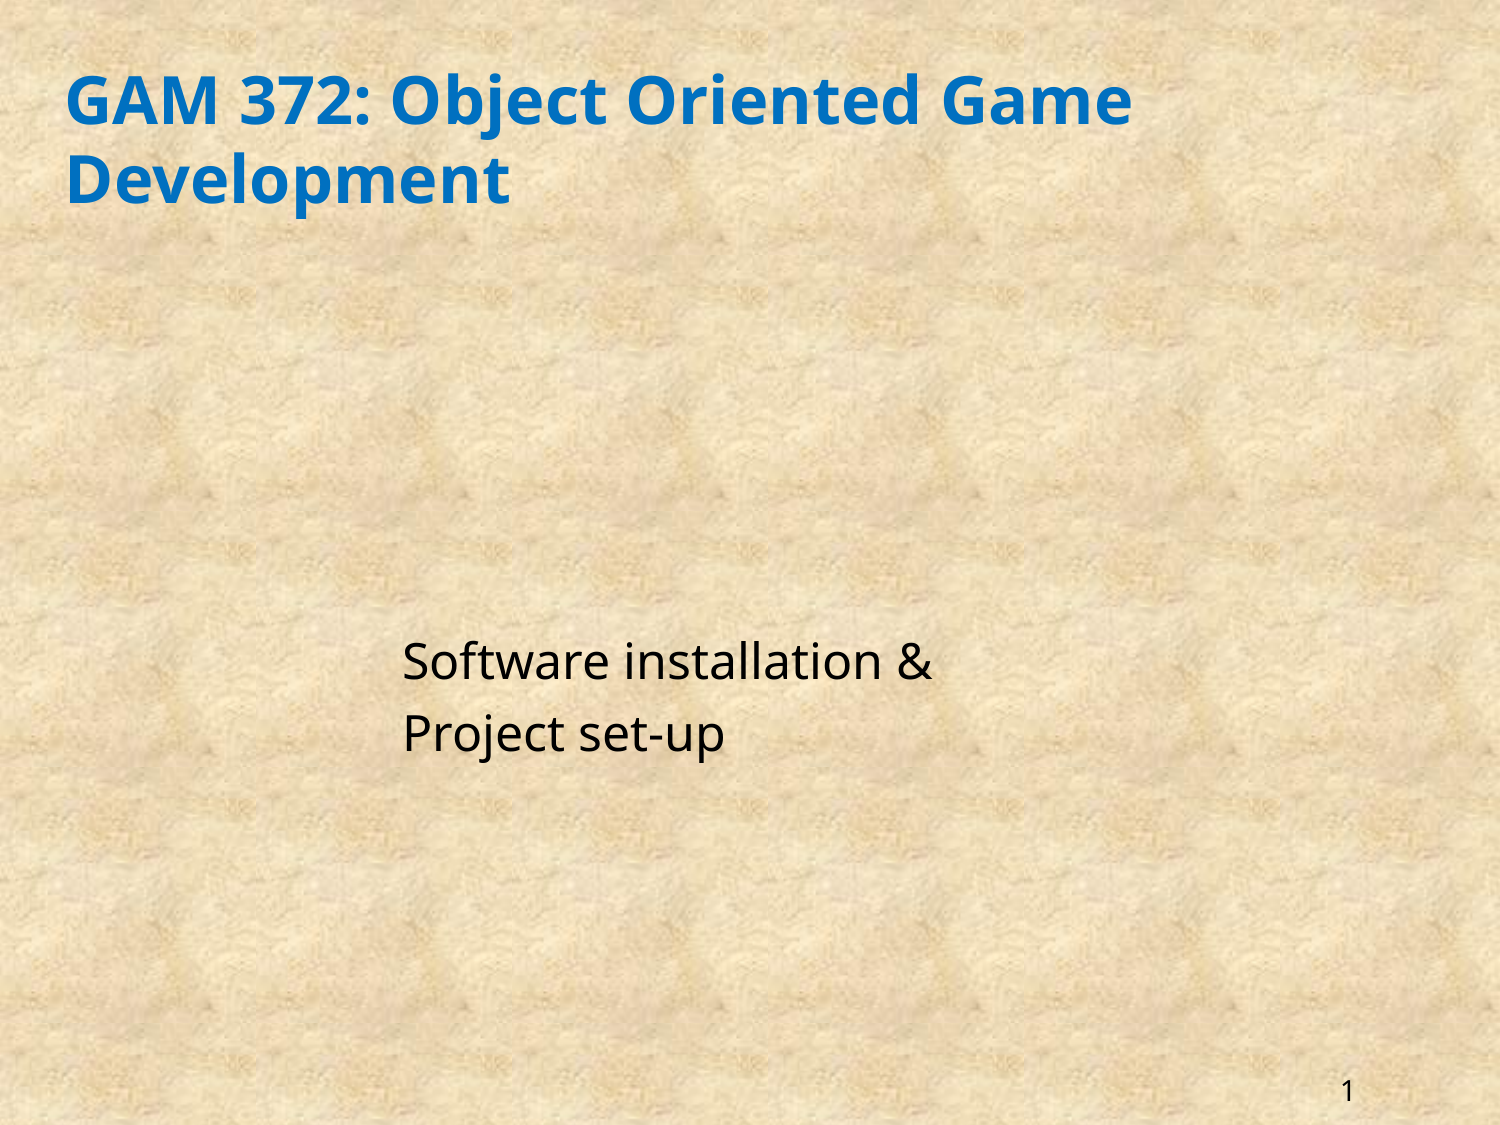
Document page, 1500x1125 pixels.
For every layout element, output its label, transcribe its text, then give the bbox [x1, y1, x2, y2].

slide_number 1 [1325, 1065, 1425, 1125]
subtitle Software installation & Project set-up [387, 621, 1325, 925]
title GAM 372: Object Oriented Game Development [50, 50, 1463, 263]
picture [0, 0, 1500, 1125]
